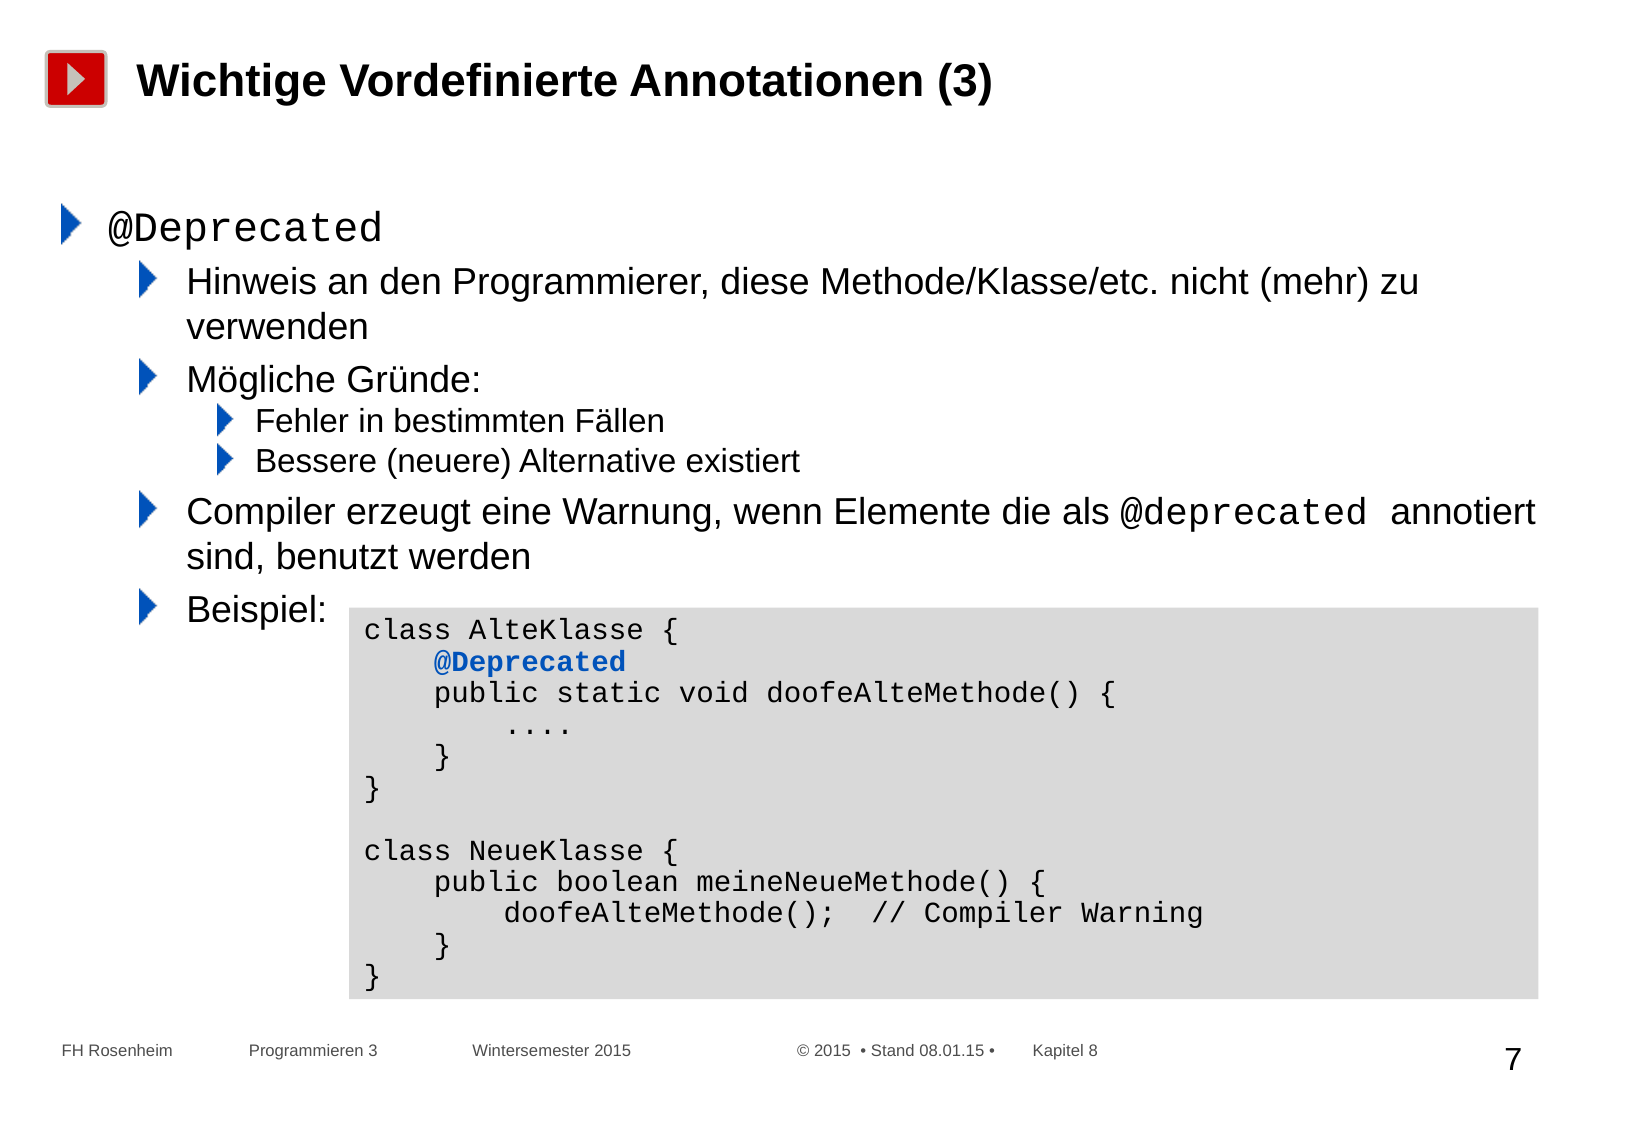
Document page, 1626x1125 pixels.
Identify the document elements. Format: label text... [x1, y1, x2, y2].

title Wichtige Vordefinierte Annotationen (3) [120, 42, 1060, 114]
picture [217, 442, 237, 477]
text_box class AlteKlasse { @Deprecated public static void doofeAlteMethode() { .... } } class NeueKlasse { public boolean meineNeueMethode() { doofeAlteMethode(); // Compiler Warning } } [349, 607, 1539, 1000]
picture [139, 259, 161, 300]
picture [217, 402, 237, 438]
picture [139, 587, 161, 627]
picture [139, 489, 161, 530]
picture [61, 202, 86, 247]
footer FH Rosenheim Programmieren 3 Wintersemester 2015 © 2015 • Stand 08.01.15 • Kapitel 8 [46, 1032, 1587, 1068]
picture [139, 357, 161, 397]
list @Deprecated Hinweis an den Programmierer, diese Methode/Klasse/etc. nicht (mehr) zu verwenden Mögliche Gründe: Fehler in bestimmten Fällen Bessere (neuere) Alternative existiert Compiler erzeugt eine Warnung, wenn Elemente die als @deprecated annotiert sind, benutzt werden Beispiel: [45, 191, 1592, 969]
